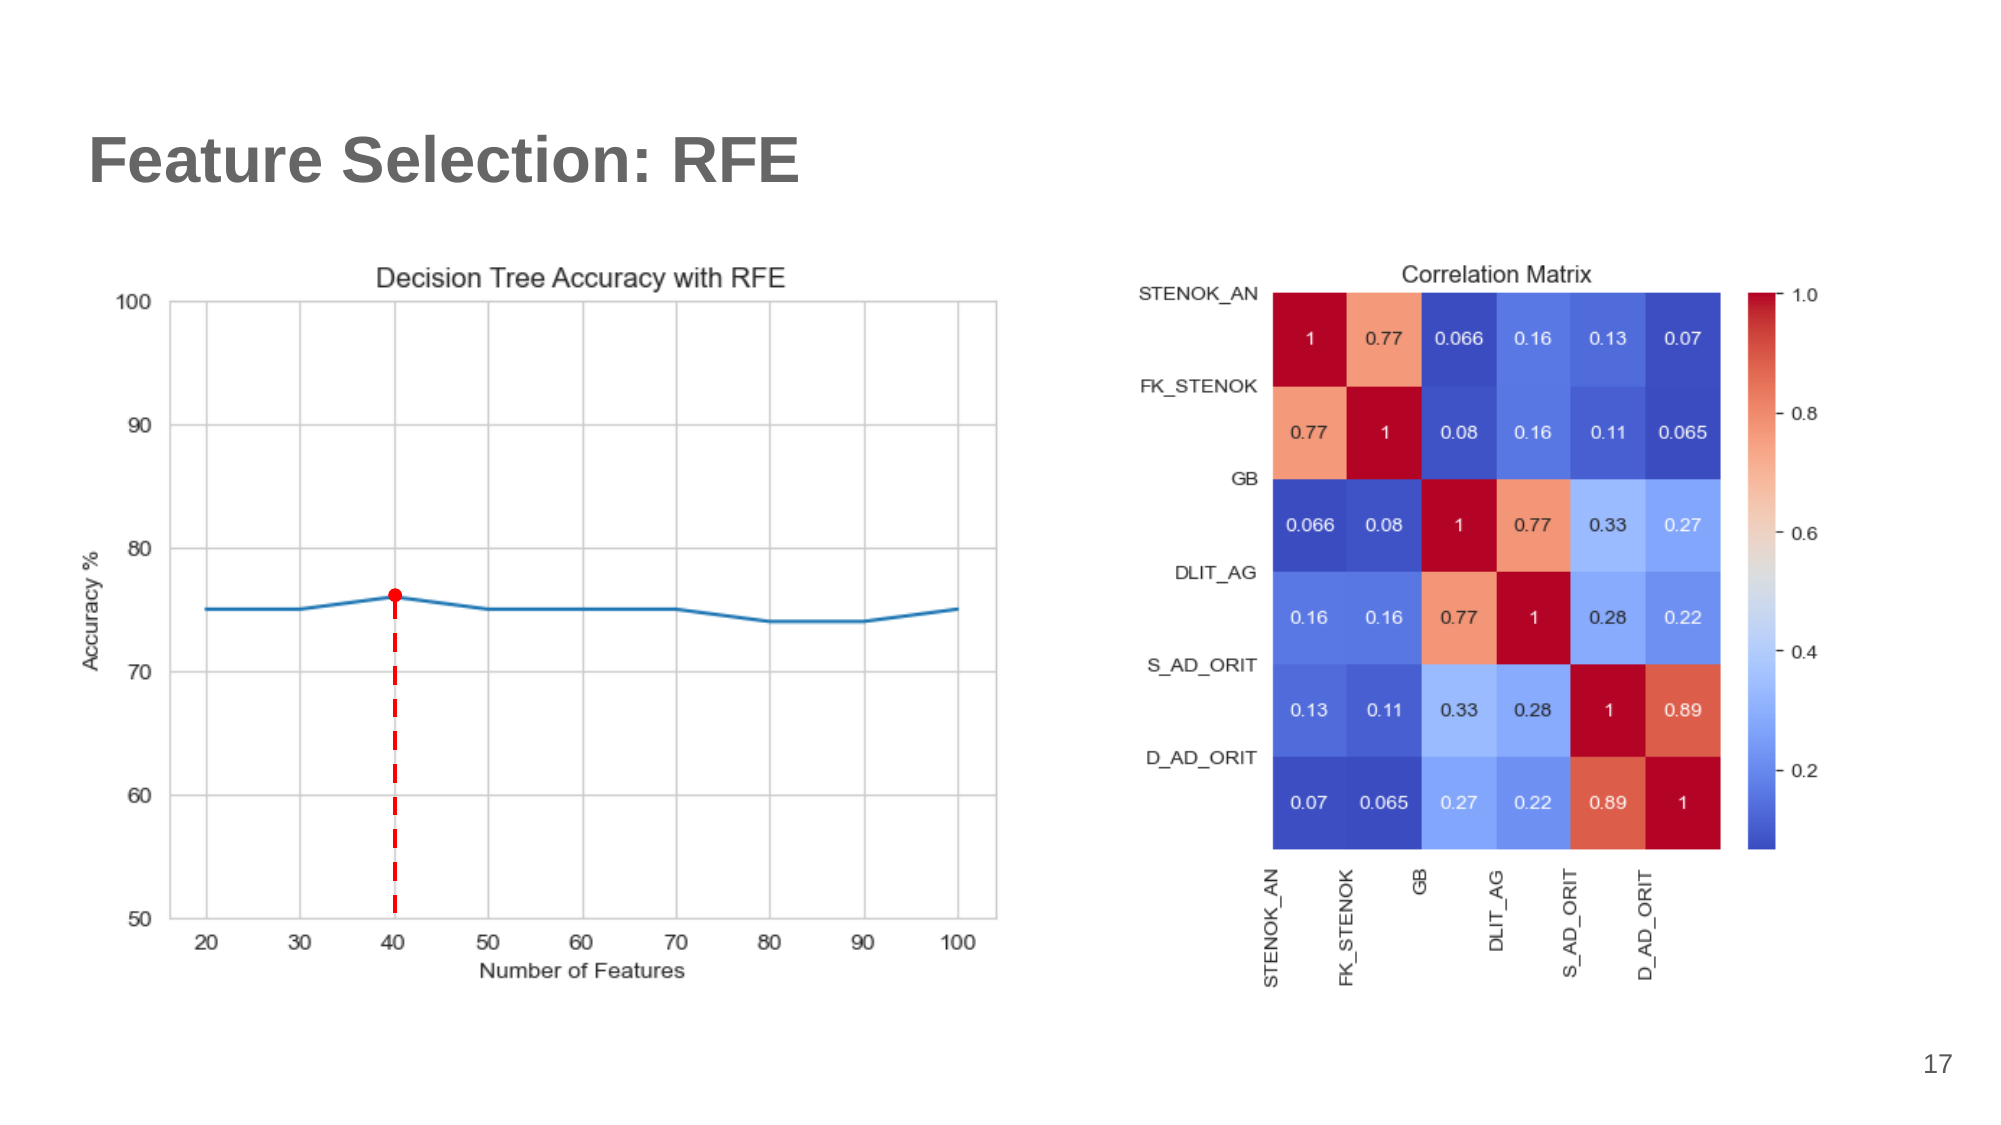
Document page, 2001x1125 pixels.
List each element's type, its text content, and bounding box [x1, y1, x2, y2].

picture [1123, 251, 1833, 1000]
picture [67, 251, 1011, 1000]
slide_number ‹#› [1853, 1019, 1974, 1106]
title Feature Selection: RFE [68, 97, 1932, 223]
